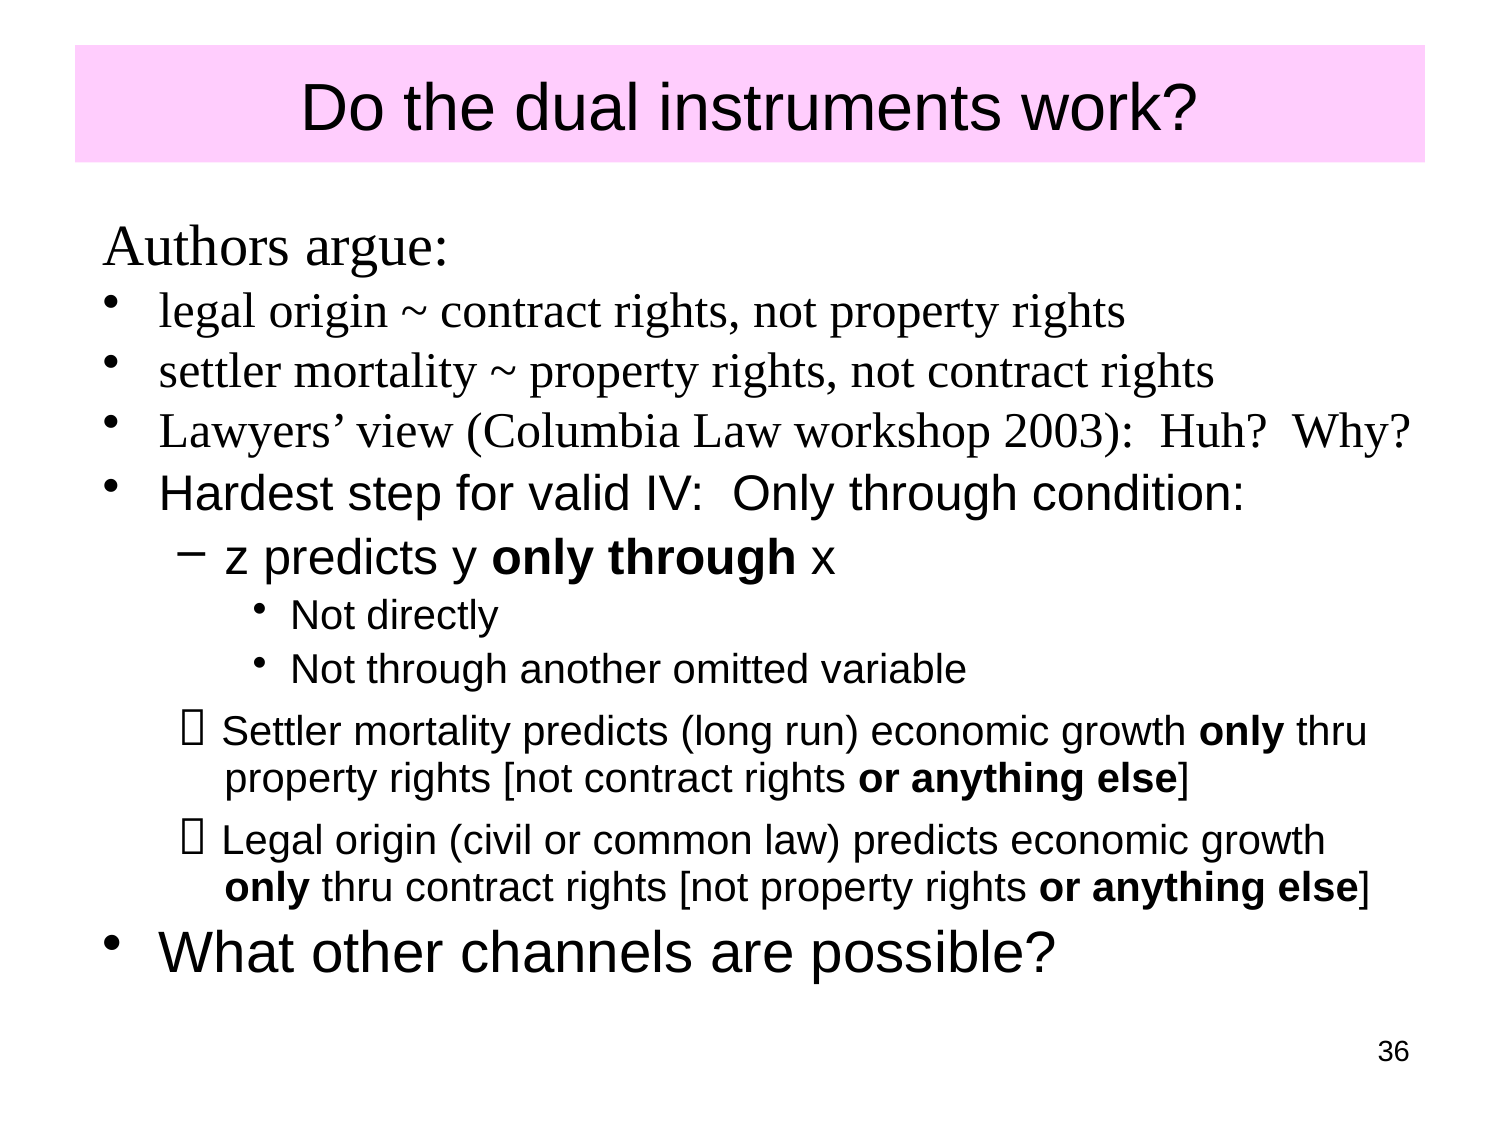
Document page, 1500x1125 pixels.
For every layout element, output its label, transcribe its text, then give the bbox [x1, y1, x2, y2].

list Authors argue: legal origin ~ contract rights, not property rights settler mortality ~ property rights, not contract rights Lawyers’ view (Columbia Law workshop 2003): Huh? Why? Hardest step for valid IV: Only through condition: z predicts y only through x Not directly Not through another omitted variable  Settler mortality predicts (long run) economic growth only thru property rights [not contract rights or anything else]  Legal origin (civil or common law) predicts economic growth only thru contract rights [not property rights or anything else] What other channels are possible? [87, 200, 1438, 1038]
title Do the dual instruments work? [75, 45, 1425, 163]
slide_number 36 [1074, 1024, 1426, 1103]
